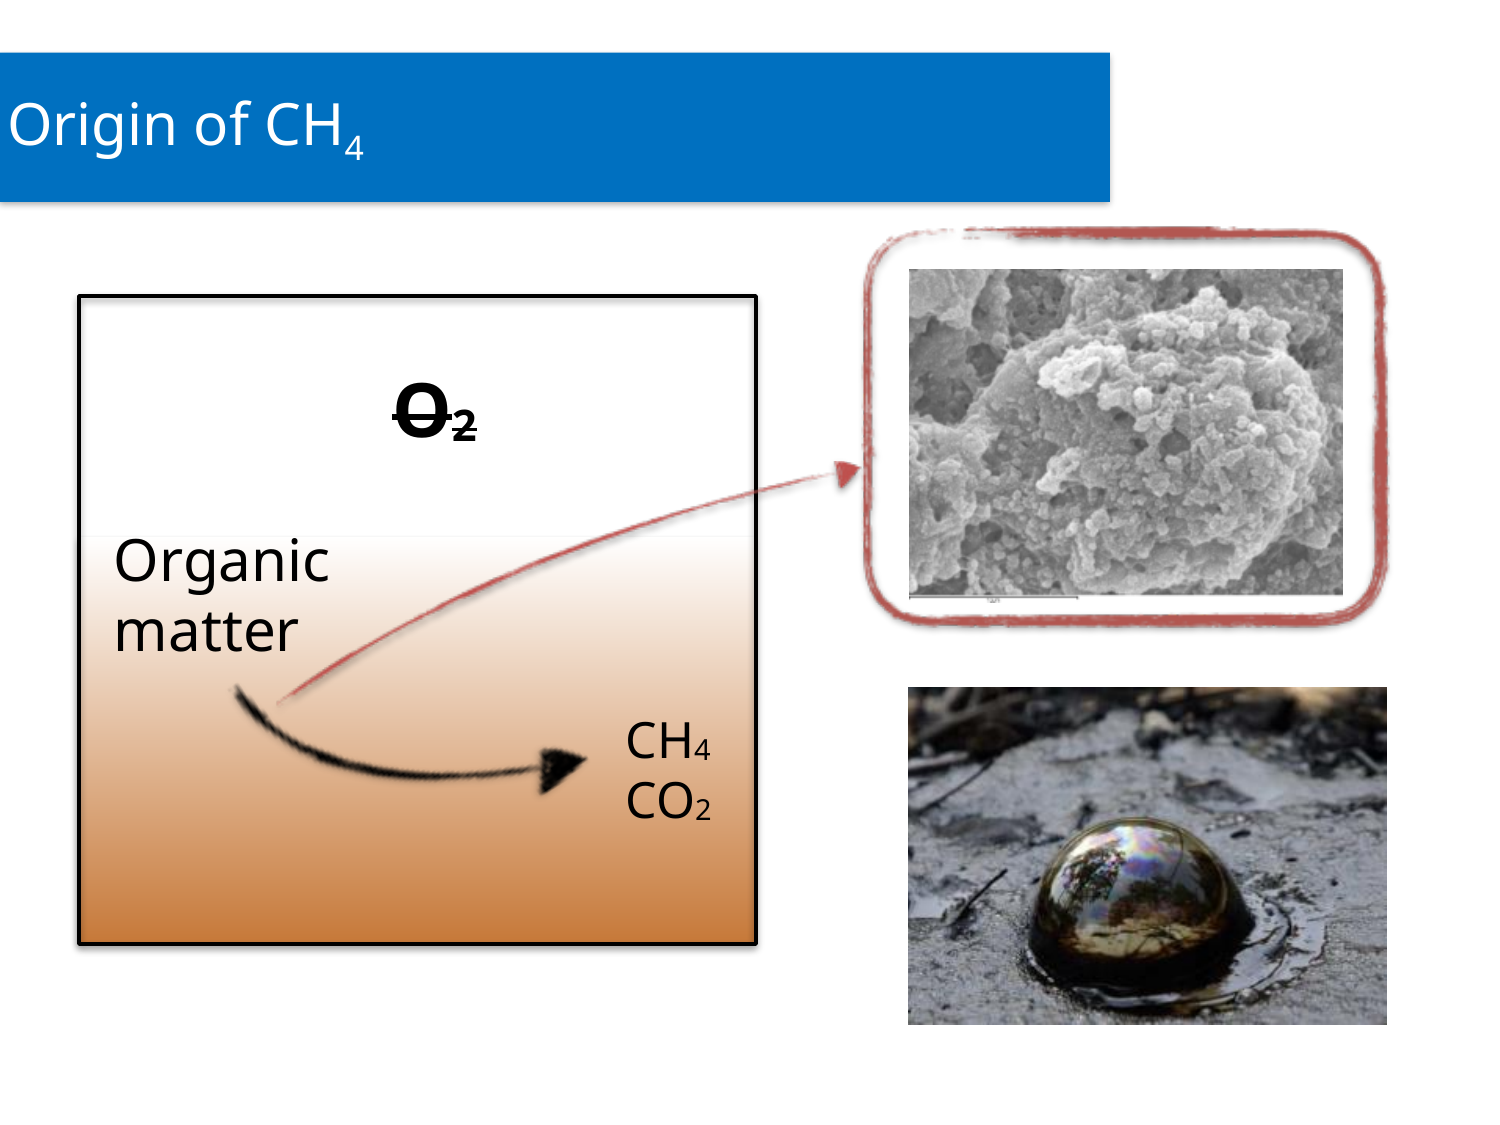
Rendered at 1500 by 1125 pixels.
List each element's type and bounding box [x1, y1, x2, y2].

text_box [78, 296, 757, 945]
text_box [0, 52, 1111, 203]
picture [908, 686, 1388, 1025]
picture [271, 223, 1392, 856]
